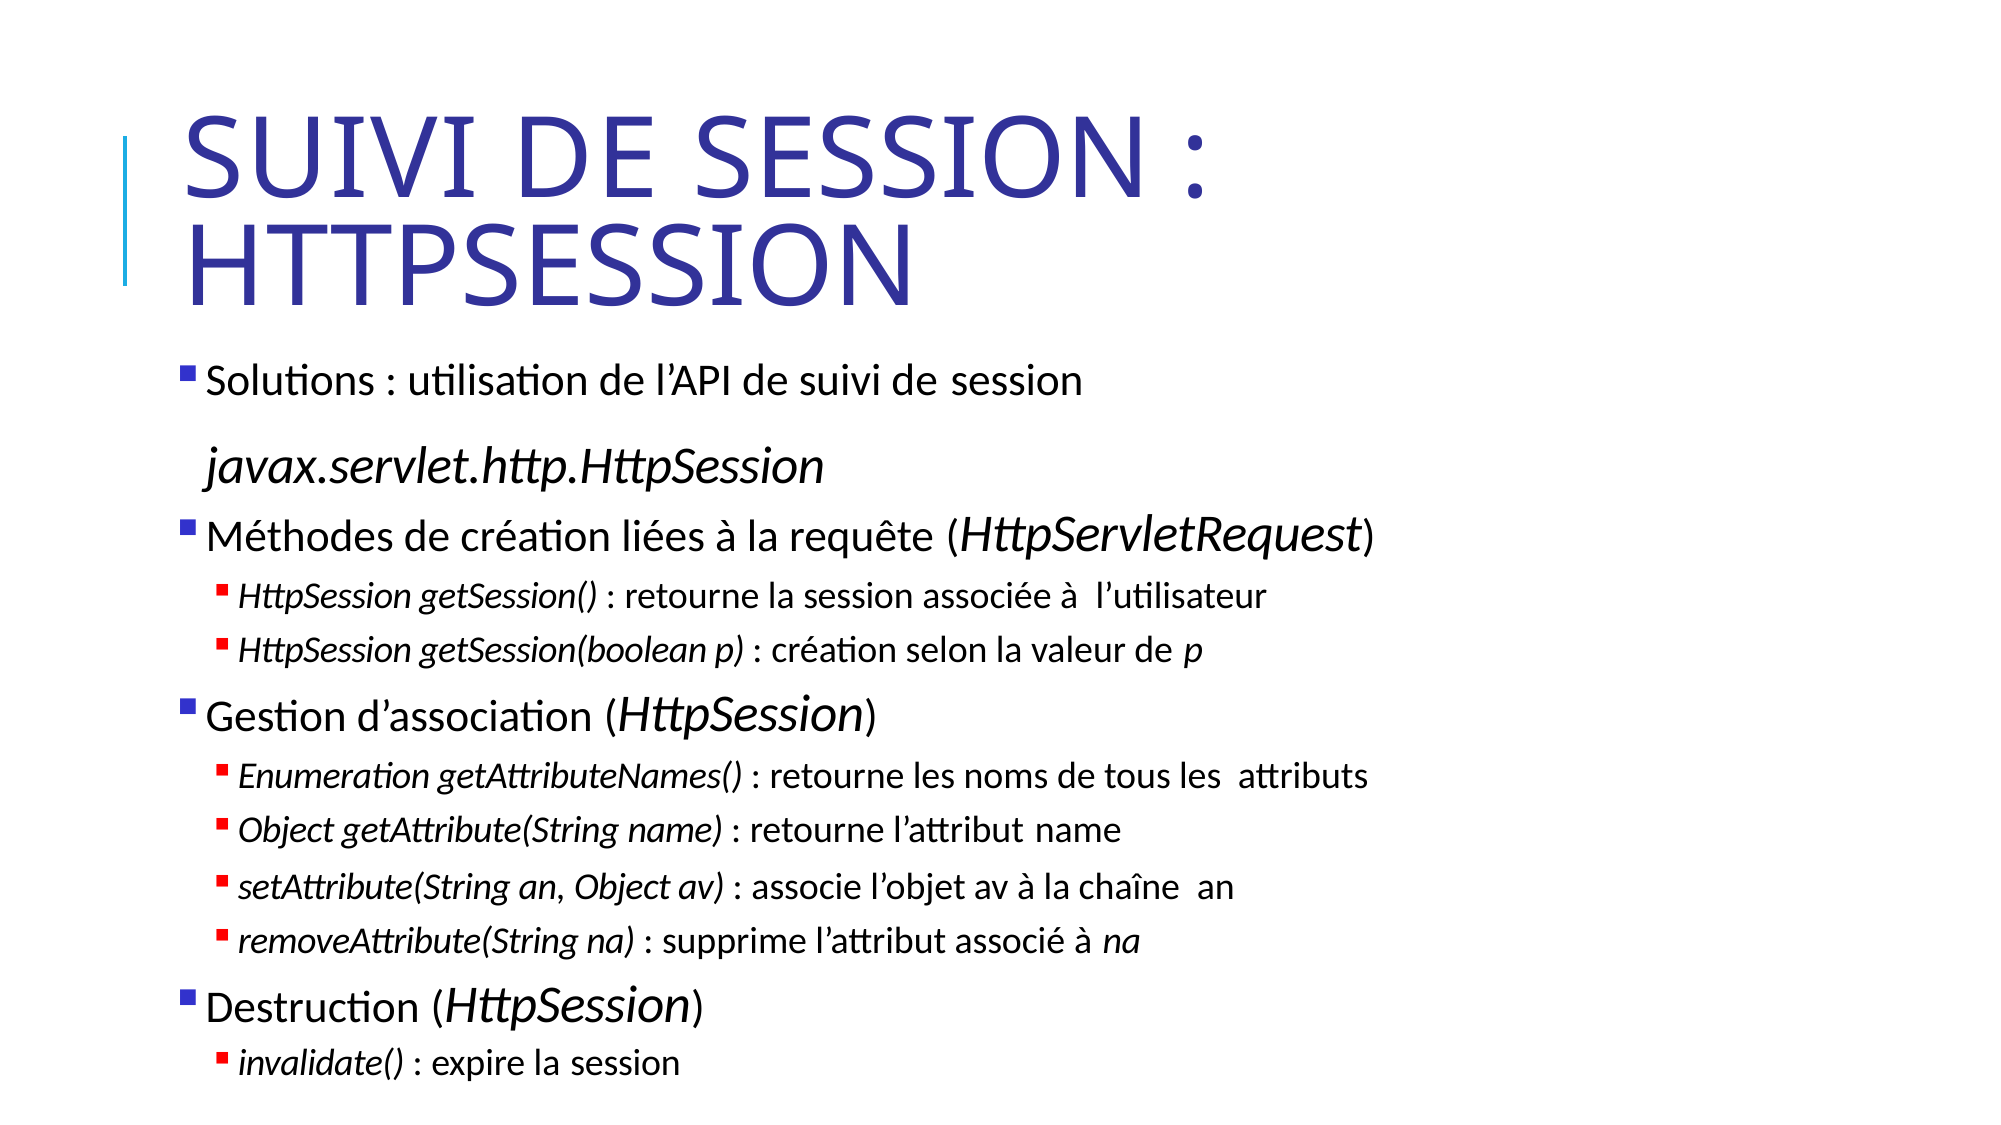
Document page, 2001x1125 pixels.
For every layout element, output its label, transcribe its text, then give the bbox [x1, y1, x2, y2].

title Suivi de session : HttpSession [168, 96, 1763, 341]
list Solutions : utilisation de l’API de suivi de session javax.servlet.http.HttpSession Méthodes de création liées à la requête (HttpServletRequest) HttpSession getSession() : retourne la session associée à l’utilisateur HttpSession getSession(boolean p) : création selon la valeur de p Gestion d’association (HttpSession) Enumeration getAttributeNames() : retourne les noms de tous les attributs Object getAttribute(String name) : retourne l’attribut name setAttribute(String an, Object av) : associe l’objet av à la chaîne an removeAttribute(String na) : supprime l’attribut associé à na Destruction (HttpSession) invalidate() : expire la session [168, 341, 1805, 1095]
